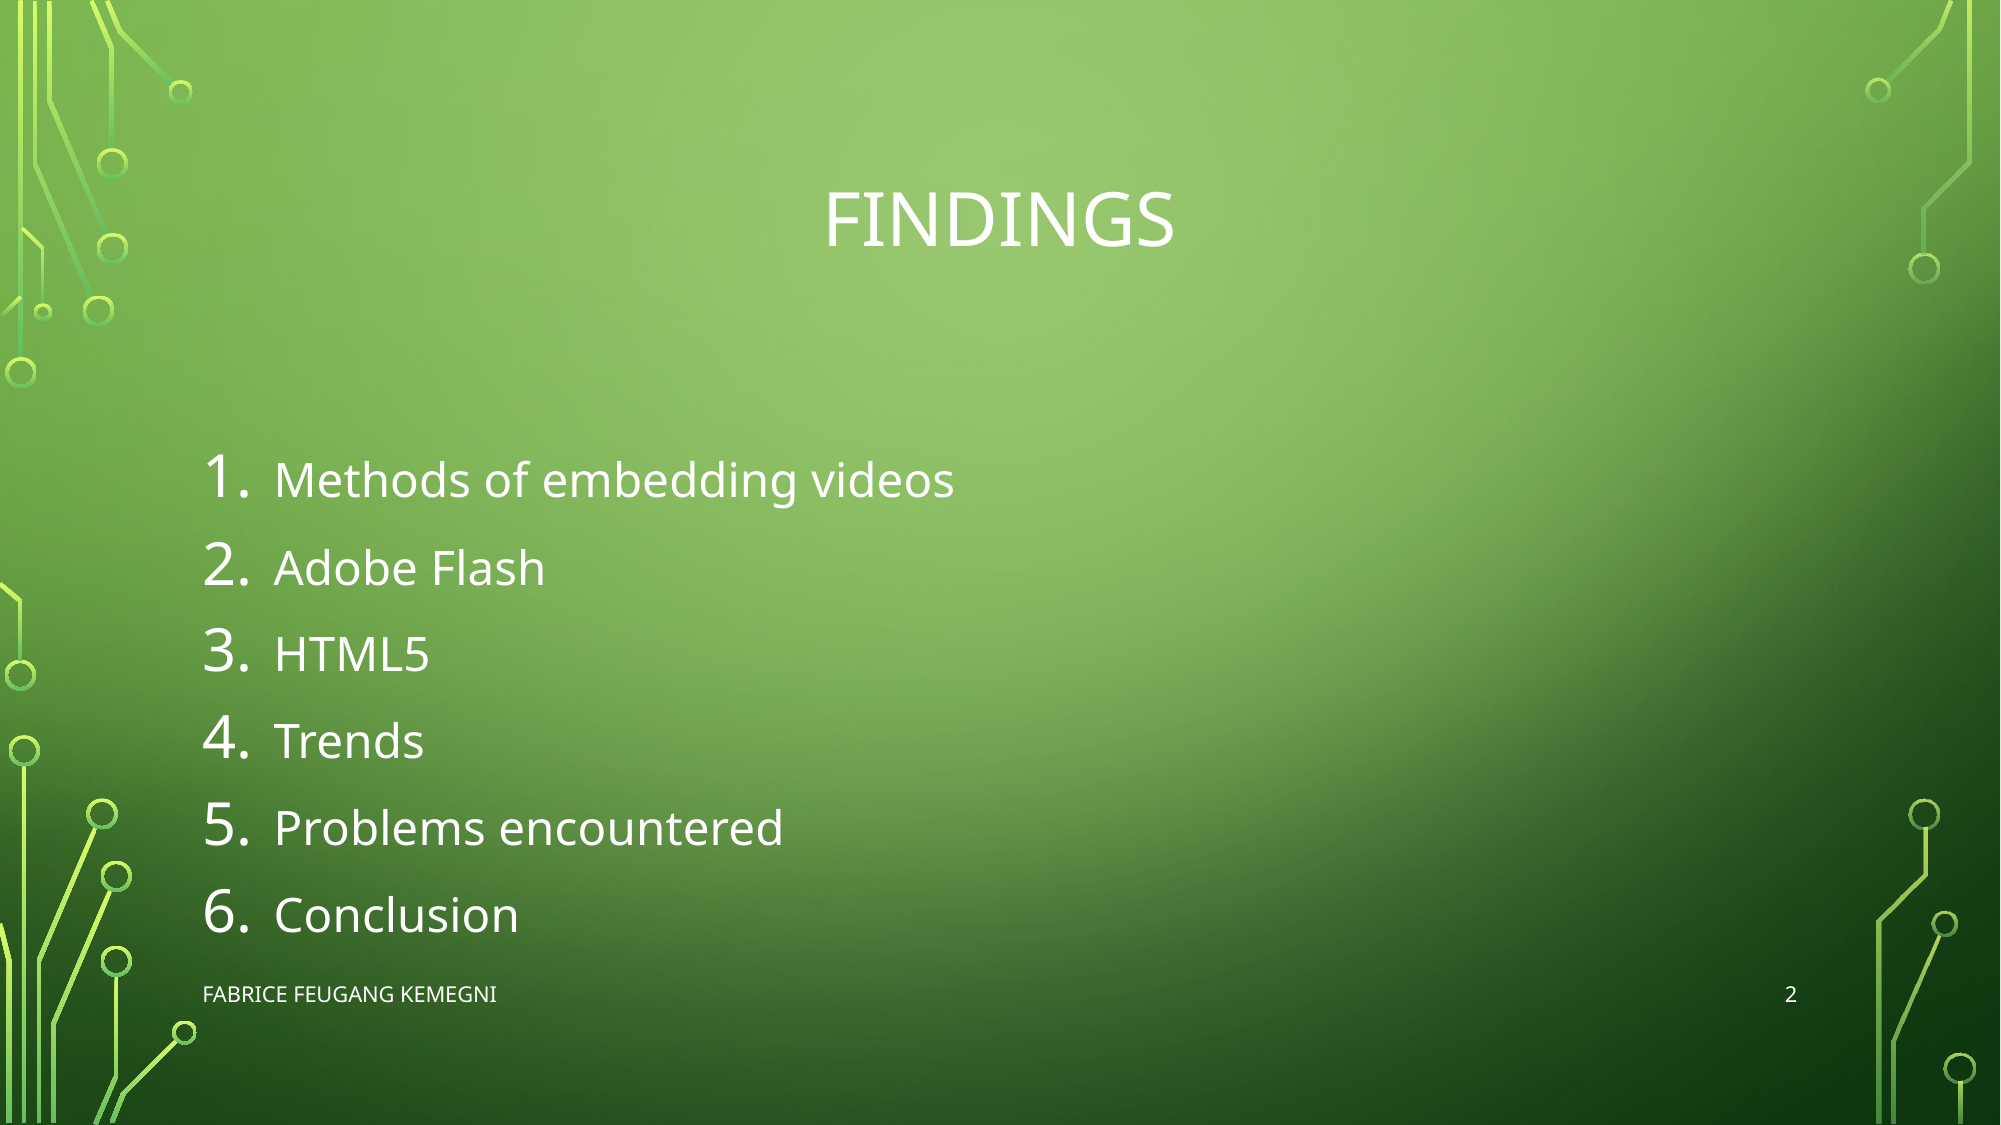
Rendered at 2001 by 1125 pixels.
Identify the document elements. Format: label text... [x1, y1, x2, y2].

title Findings [187, 101, 1813, 344]
slide_number 2 [1685, 965, 1813, 1025]
footer Fabrice Feugang Kemegni [187, 963, 1211, 1024]
list Methods of embedding videos Adobe Flash HTML5 Trends Problems encountered Conclusion [187, 369, 1813, 950]
